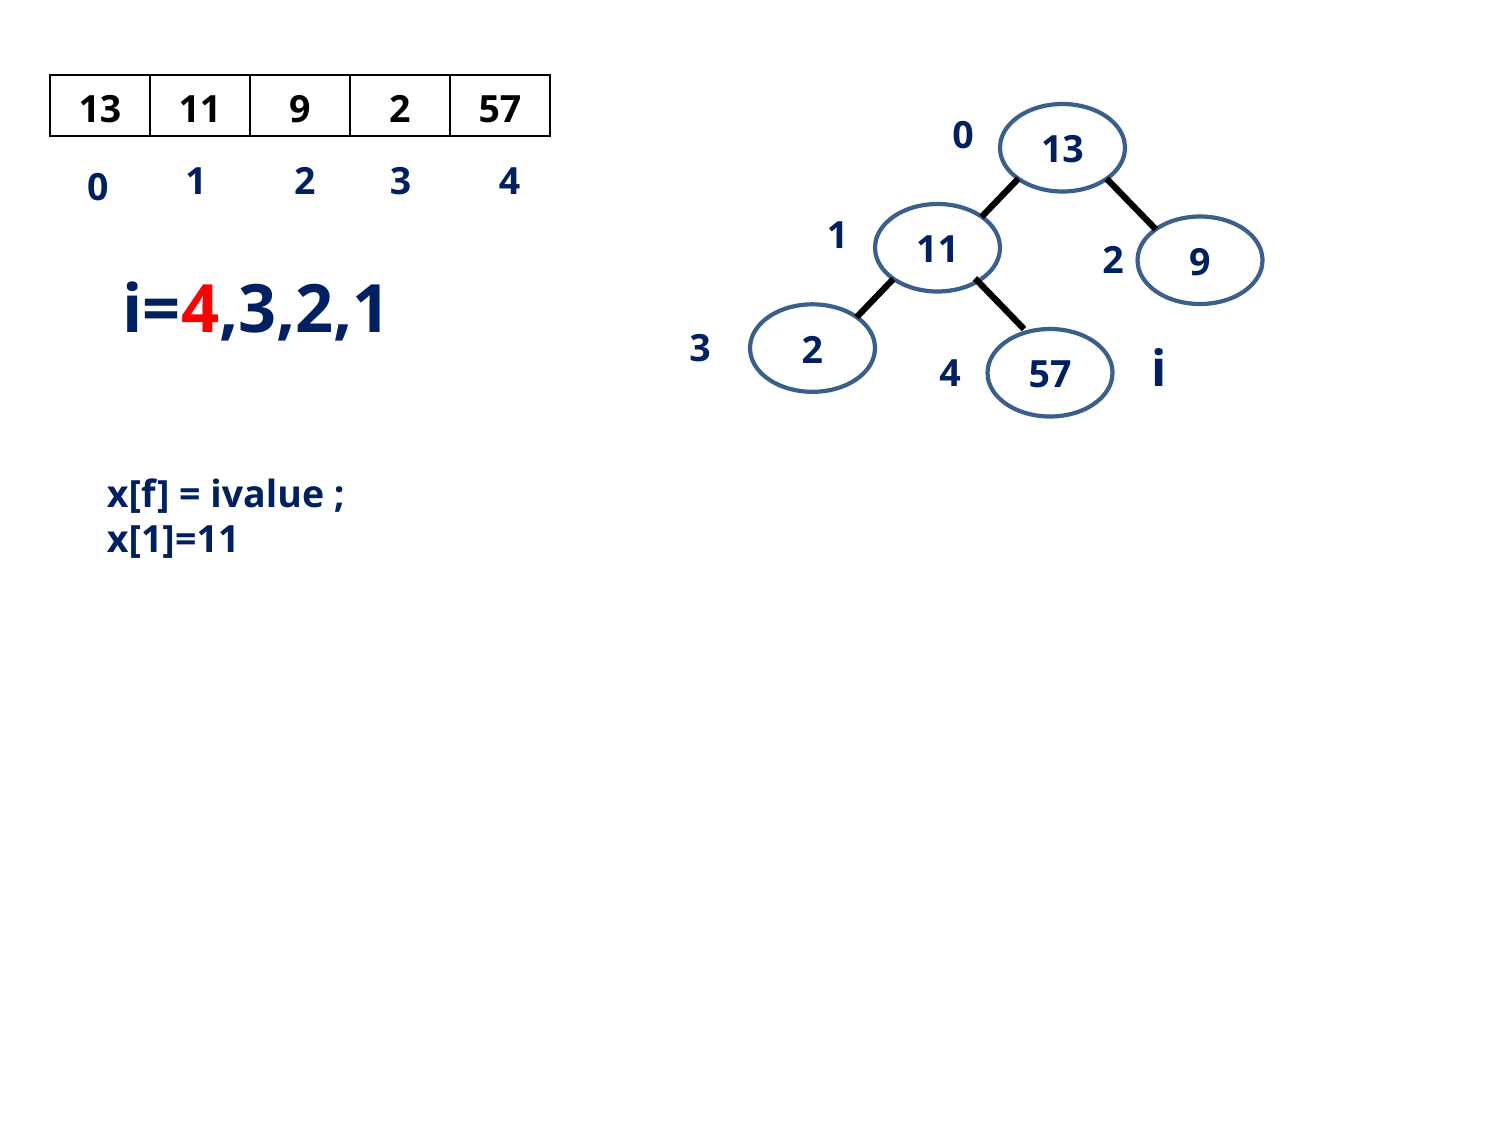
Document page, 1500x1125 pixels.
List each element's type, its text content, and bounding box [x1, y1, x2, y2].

text_box 3 [674, 316, 726, 377]
text_box 2 [1087, 229, 1139, 289]
text_box 4 [924, 341, 976, 402]
text_box 11 [872, 201, 1003, 294]
text_box 0 [72, 155, 124, 216]
text_box 3 [375, 149, 427, 210]
text_box i=4,3,2,1 [107, 258, 406, 353]
text_box 2 [747, 302, 878, 394]
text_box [1105, 179, 1157, 229]
text_box 4 [484, 149, 536, 210]
table_header 9 [251, 76, 349, 135]
text_box 1 [170, 149, 222, 210]
text_box 13 [997, 101, 1128, 194]
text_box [855, 279, 895, 317]
table_header 13 [51, 76, 149, 135]
text_box 0 [937, 103, 989, 164]
text_box 2 [279, 149, 331, 210]
text_box 57 [985, 326, 1115, 419]
table_header 11 [151, 76, 249, 135]
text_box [973, 278, 1026, 329]
text_box i [1136, 328, 1182, 404]
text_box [980, 179, 1020, 217]
table_header 2 [351, 76, 449, 135]
table_header 57 [451, 76, 549, 135]
text_box 1 [812, 203, 864, 264]
text_box x[f] = ivalue ; x[1]=11 [92, 462, 360, 568]
text_box 9 [1139, 214, 1265, 307]
